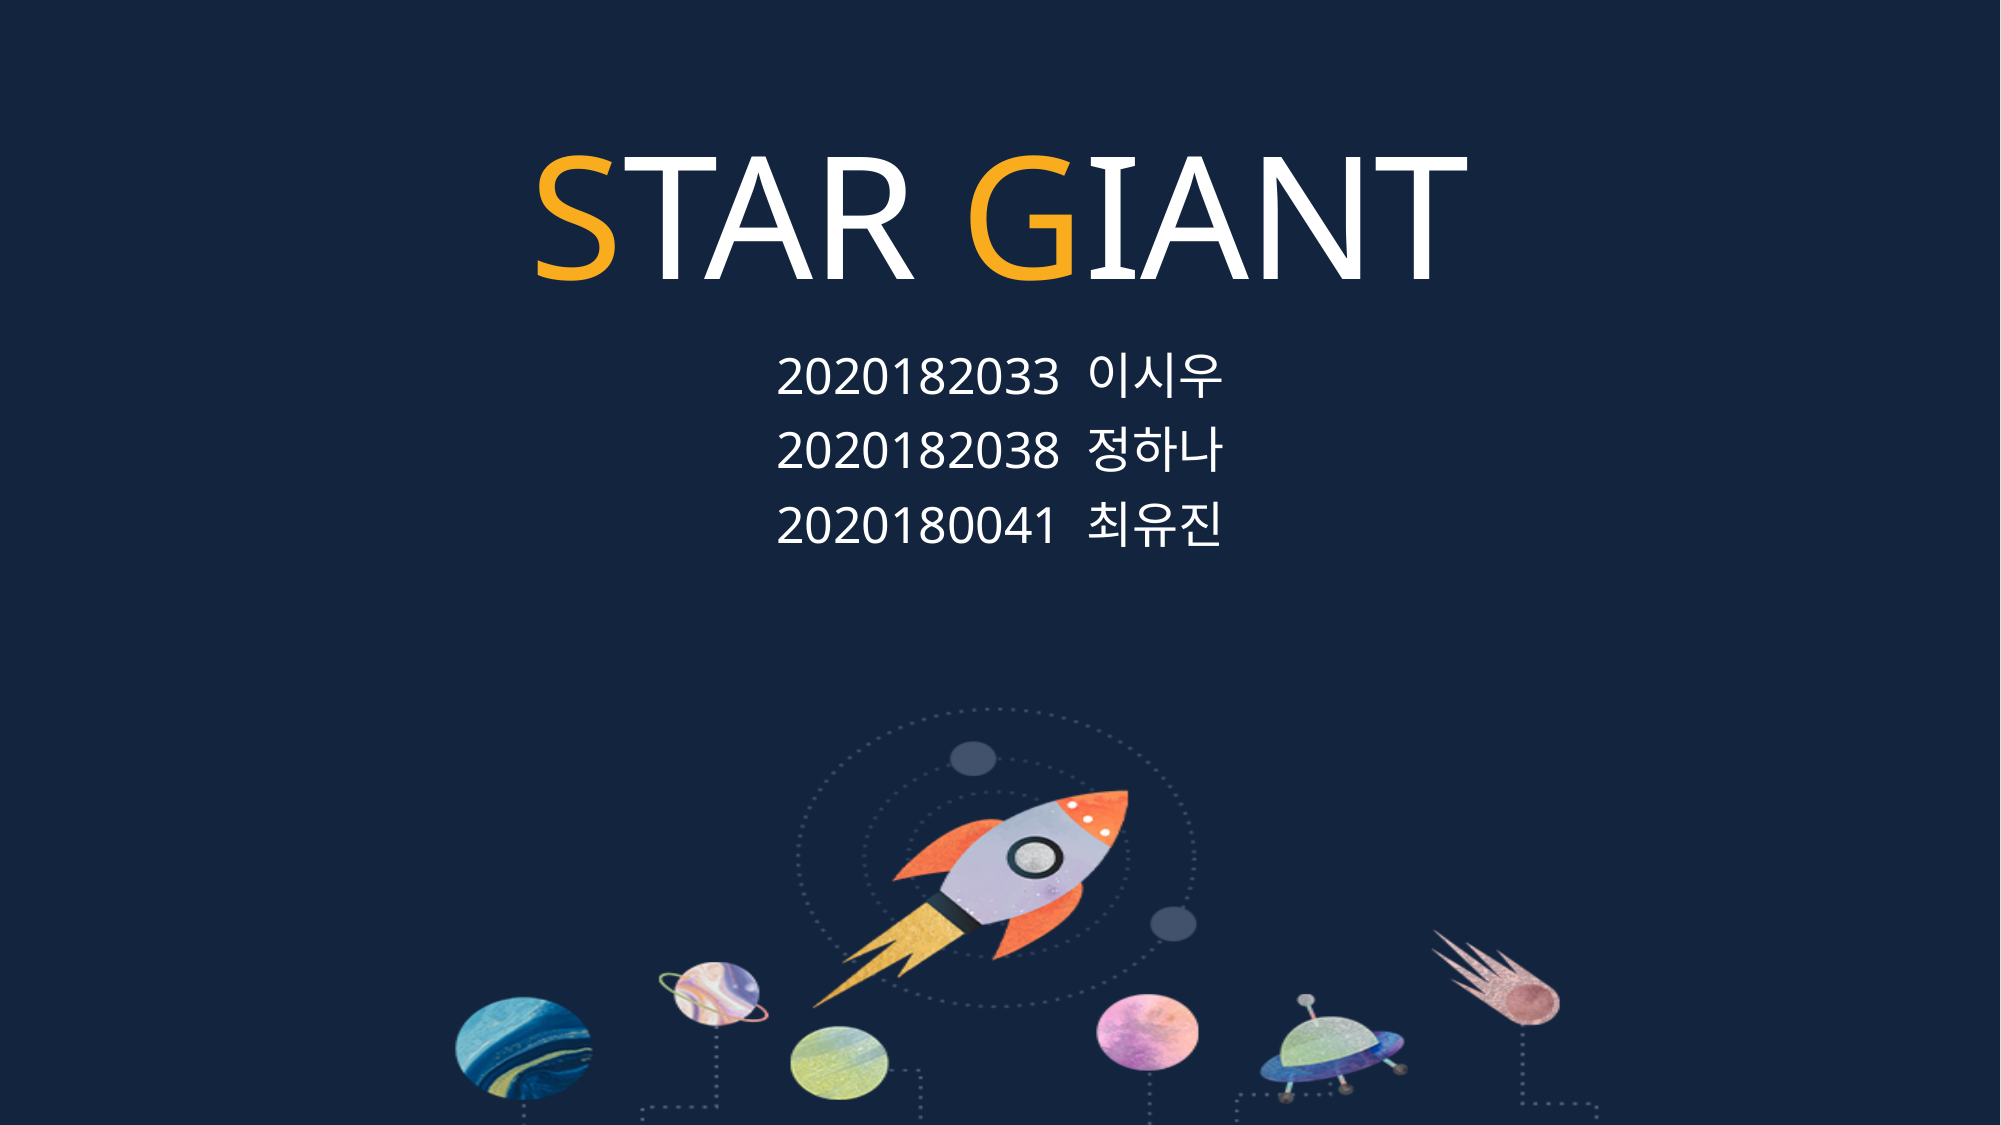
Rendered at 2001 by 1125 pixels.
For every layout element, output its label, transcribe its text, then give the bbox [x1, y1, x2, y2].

subtitle 2020182033 이시우 2020182038 정하나 2020180041 최유진 [593, 343, 1407, 598]
picture [0, 0, 2001, 1125]
text_box STAR GIANT [362, 193, 1638, 324]
